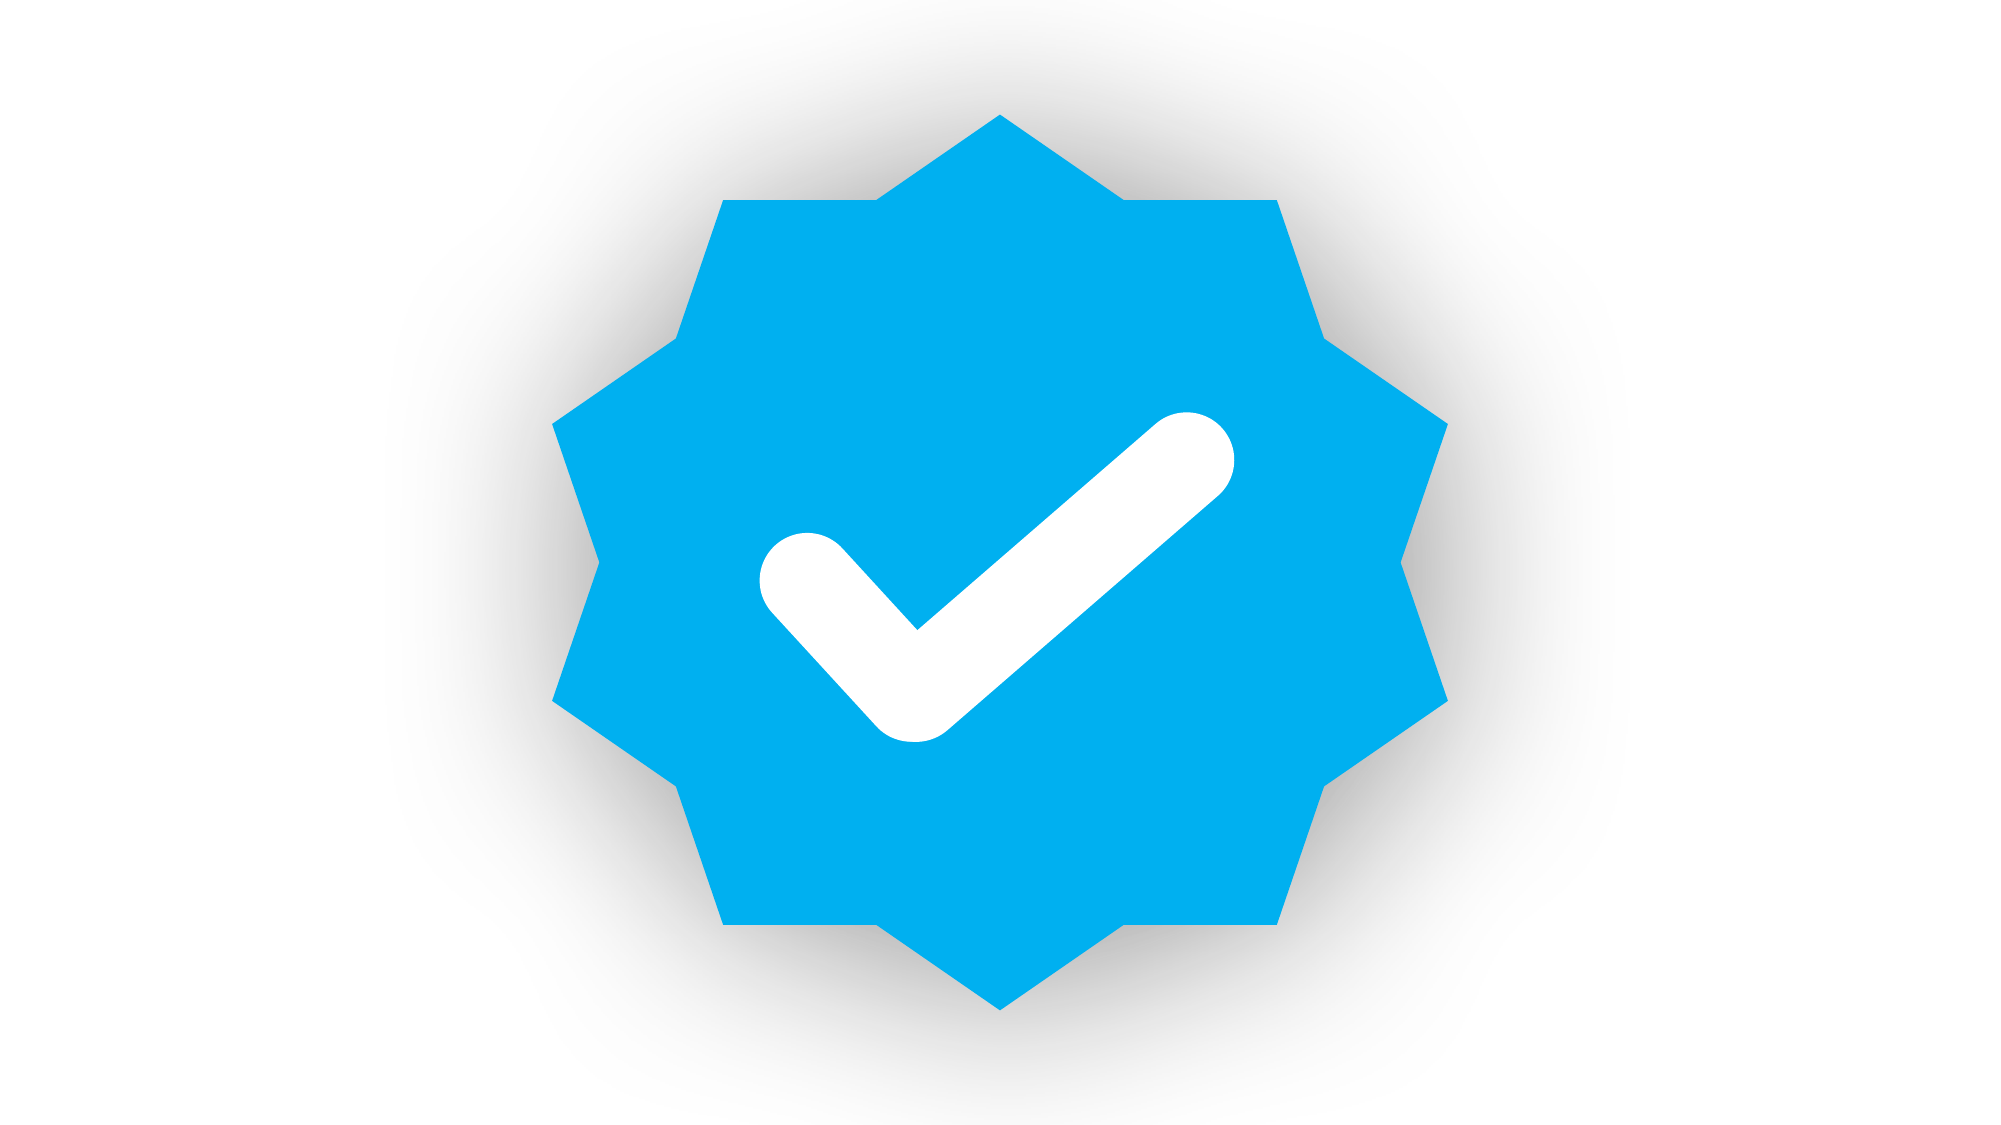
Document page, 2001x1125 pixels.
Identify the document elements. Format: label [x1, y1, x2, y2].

text_box [811, 512, 1278, 763]
text_box [550, 113, 1450, 1012]
